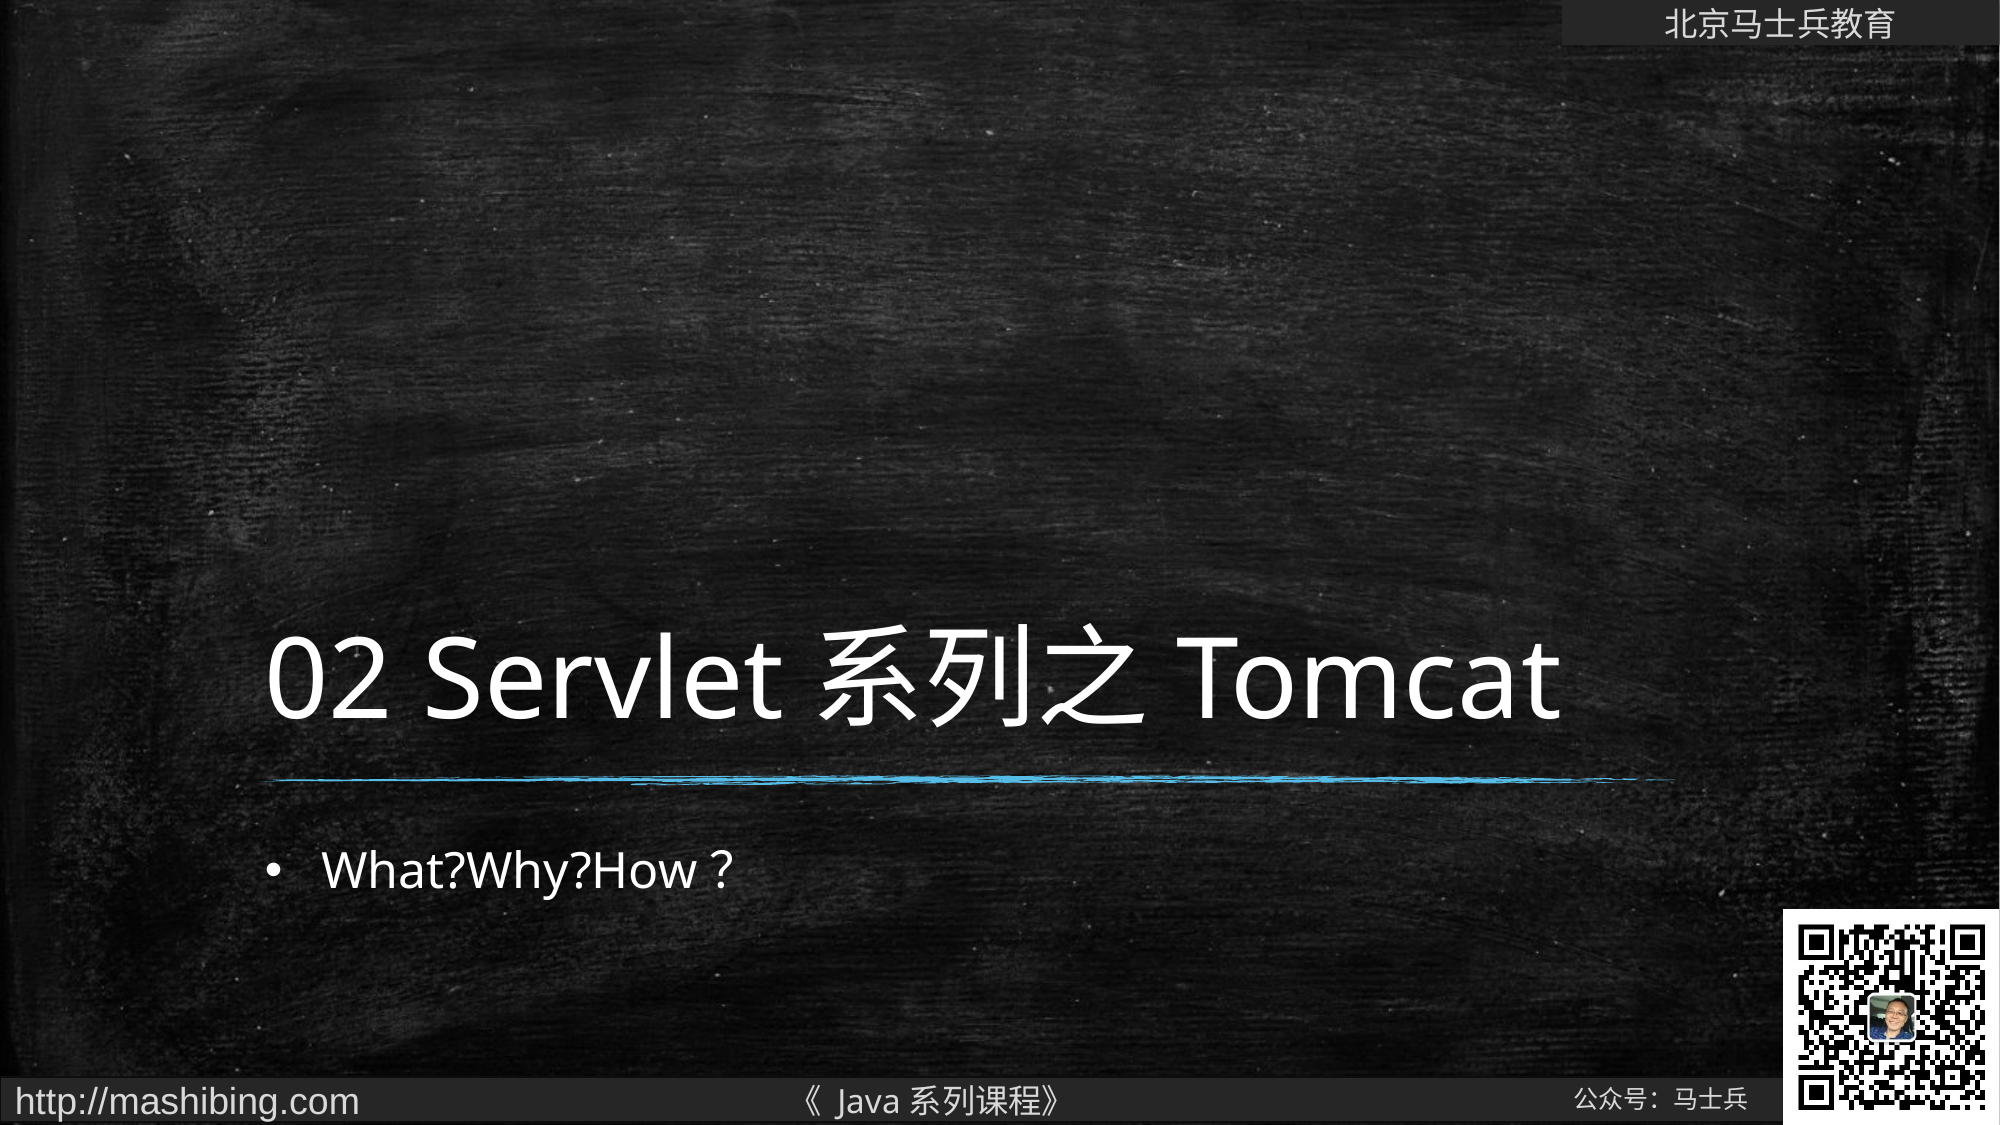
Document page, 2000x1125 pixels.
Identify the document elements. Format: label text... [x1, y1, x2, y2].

title 02 Servlet系列之Tomcat [249, 312, 1750, 750]
picture [1783, 909, 2000, 1125]
subtitle What?Why?How？ [249, 837, 1750, 1013]
